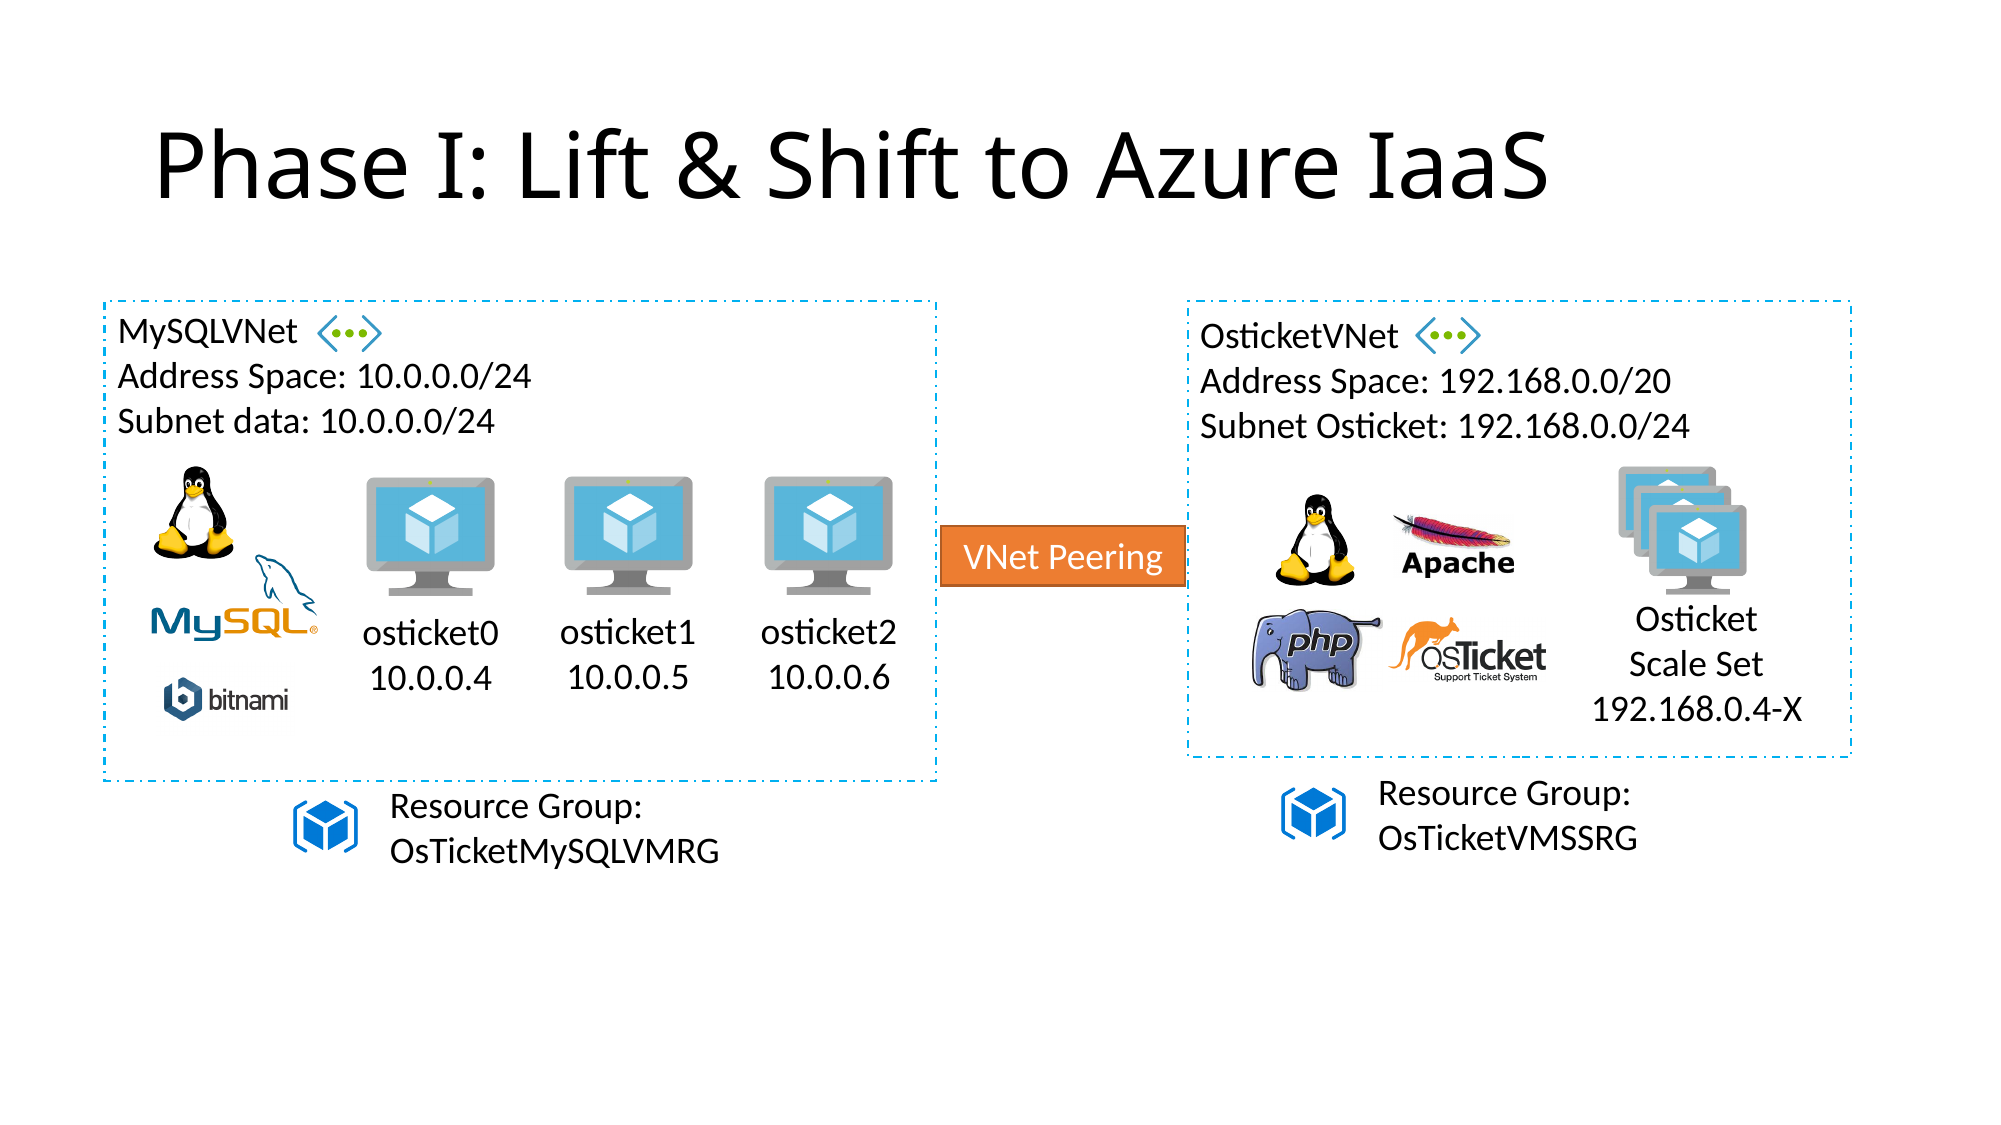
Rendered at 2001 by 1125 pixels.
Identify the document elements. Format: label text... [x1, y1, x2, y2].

text_box [1187, 300, 1852, 758]
picture [156, 662, 295, 736]
picture [1269, 494, 1361, 587]
picture [564, 471, 693, 600]
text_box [1281, 760, 1693, 867]
text_box OsticketVNet Address Space: 192.168.0.0/20 Subnet Osticket: 192.168.0.0/24 [1185, 303, 1753, 454]
picture [147, 466, 318, 641]
picture [764, 471, 893, 600]
text_box osticket0 10.0.0.4 [347, 600, 514, 706]
text_box MySQLVNet Address Space: 10.0.0.0/24 Subnet data: 10.0.0.0/24 [102, 298, 564, 449]
text_box [103, 300, 937, 782]
picture [317, 301, 382, 366]
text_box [293, 773, 747, 880]
text_box Osticket Scale Set 192.168.0.4-X [1575, 587, 1818, 737]
text_box VNet Peering [947, 524, 1180, 585]
picture [366, 472, 495, 601]
text_box osticket2 10.0.0.6 [745, 599, 912, 705]
picture [1387, 617, 1546, 682]
picture [1393, 514, 1514, 578]
title Phase I: Lift & Shift to Azure IaaS [137, 59, 1863, 278]
text_box osticket1 10.0.0.5 [544, 599, 712, 705]
picture [1618, 466, 1747, 595]
picture [1252, 609, 1383, 692]
picture [1415, 303, 1481, 368]
text_box [940, 525, 1186, 587]
